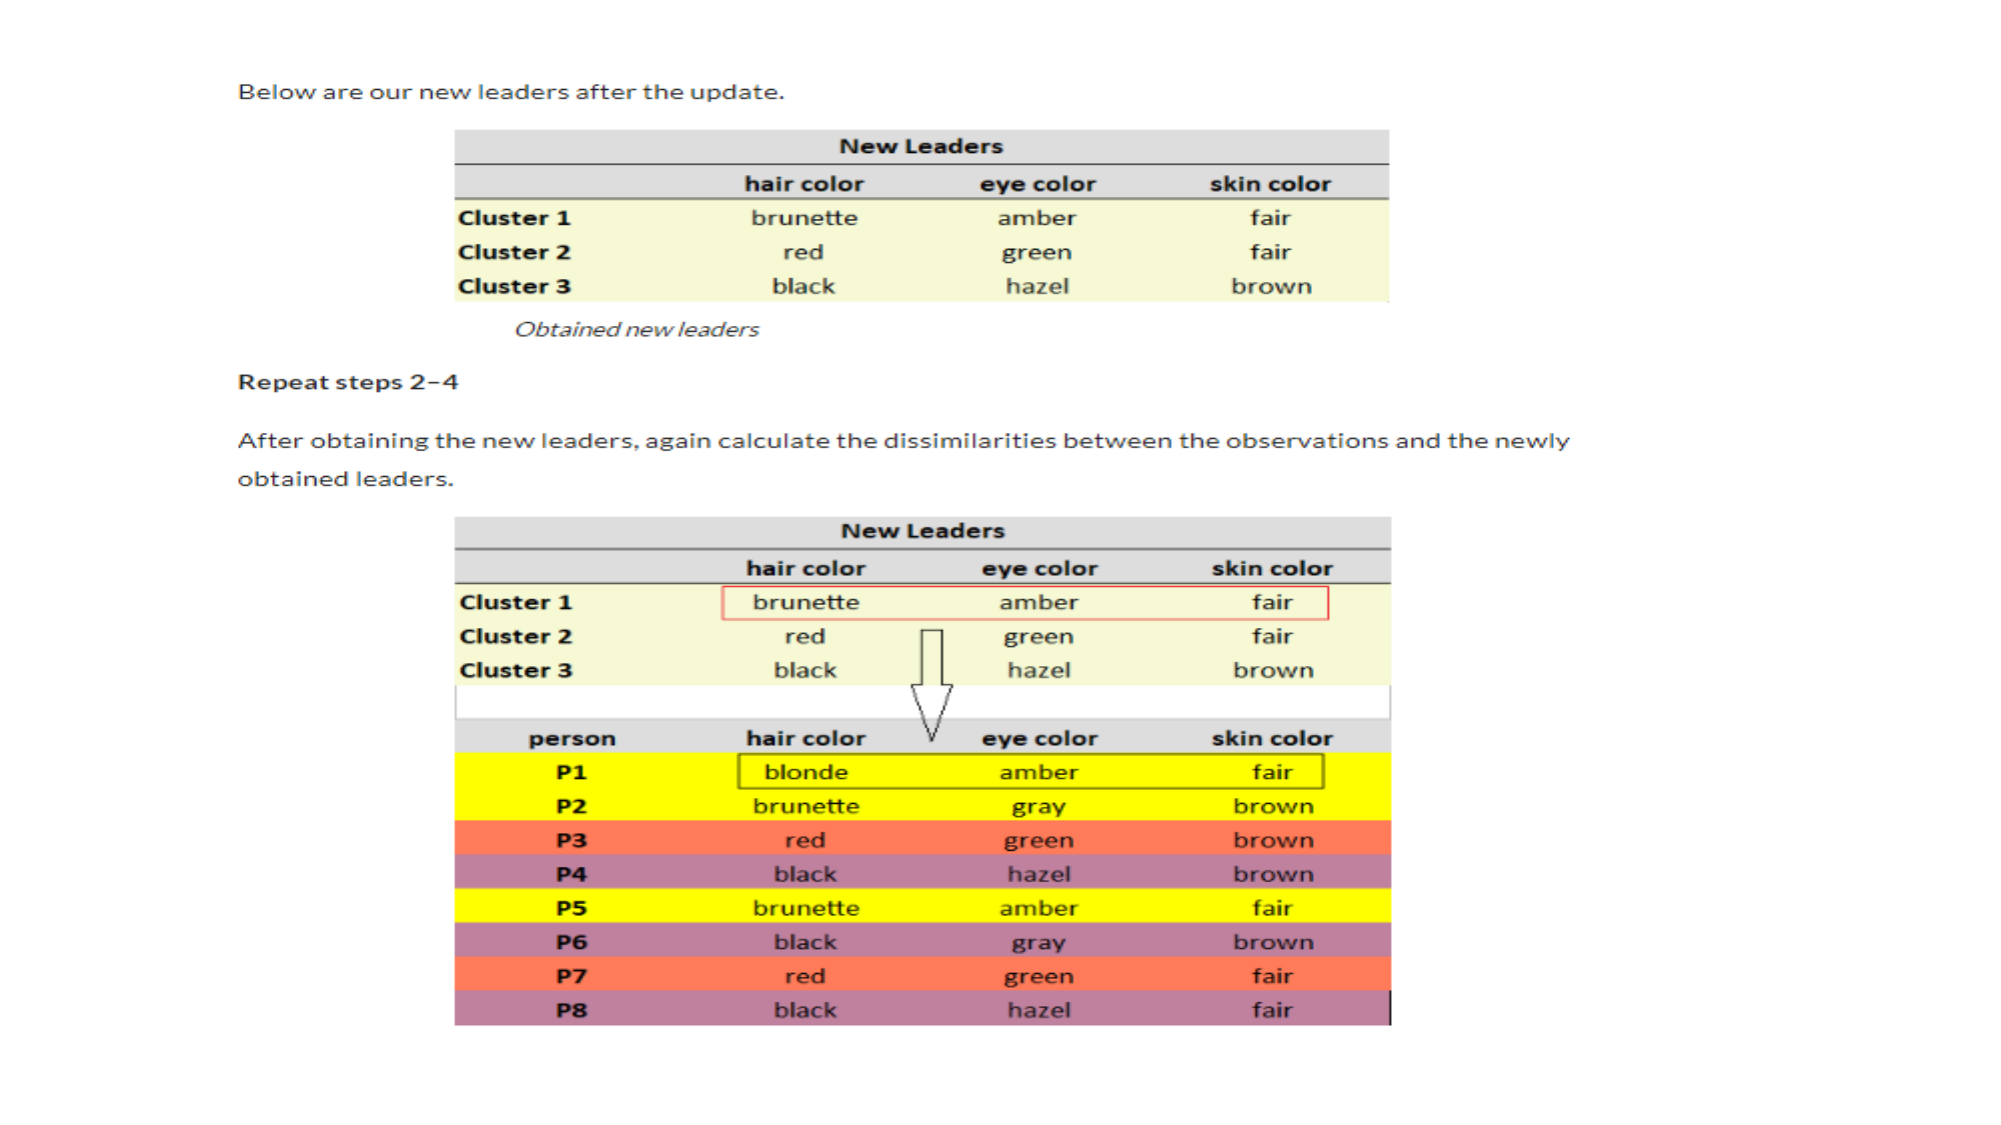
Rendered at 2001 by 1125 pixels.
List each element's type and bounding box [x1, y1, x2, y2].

list [199, 67, 1614, 1036]
